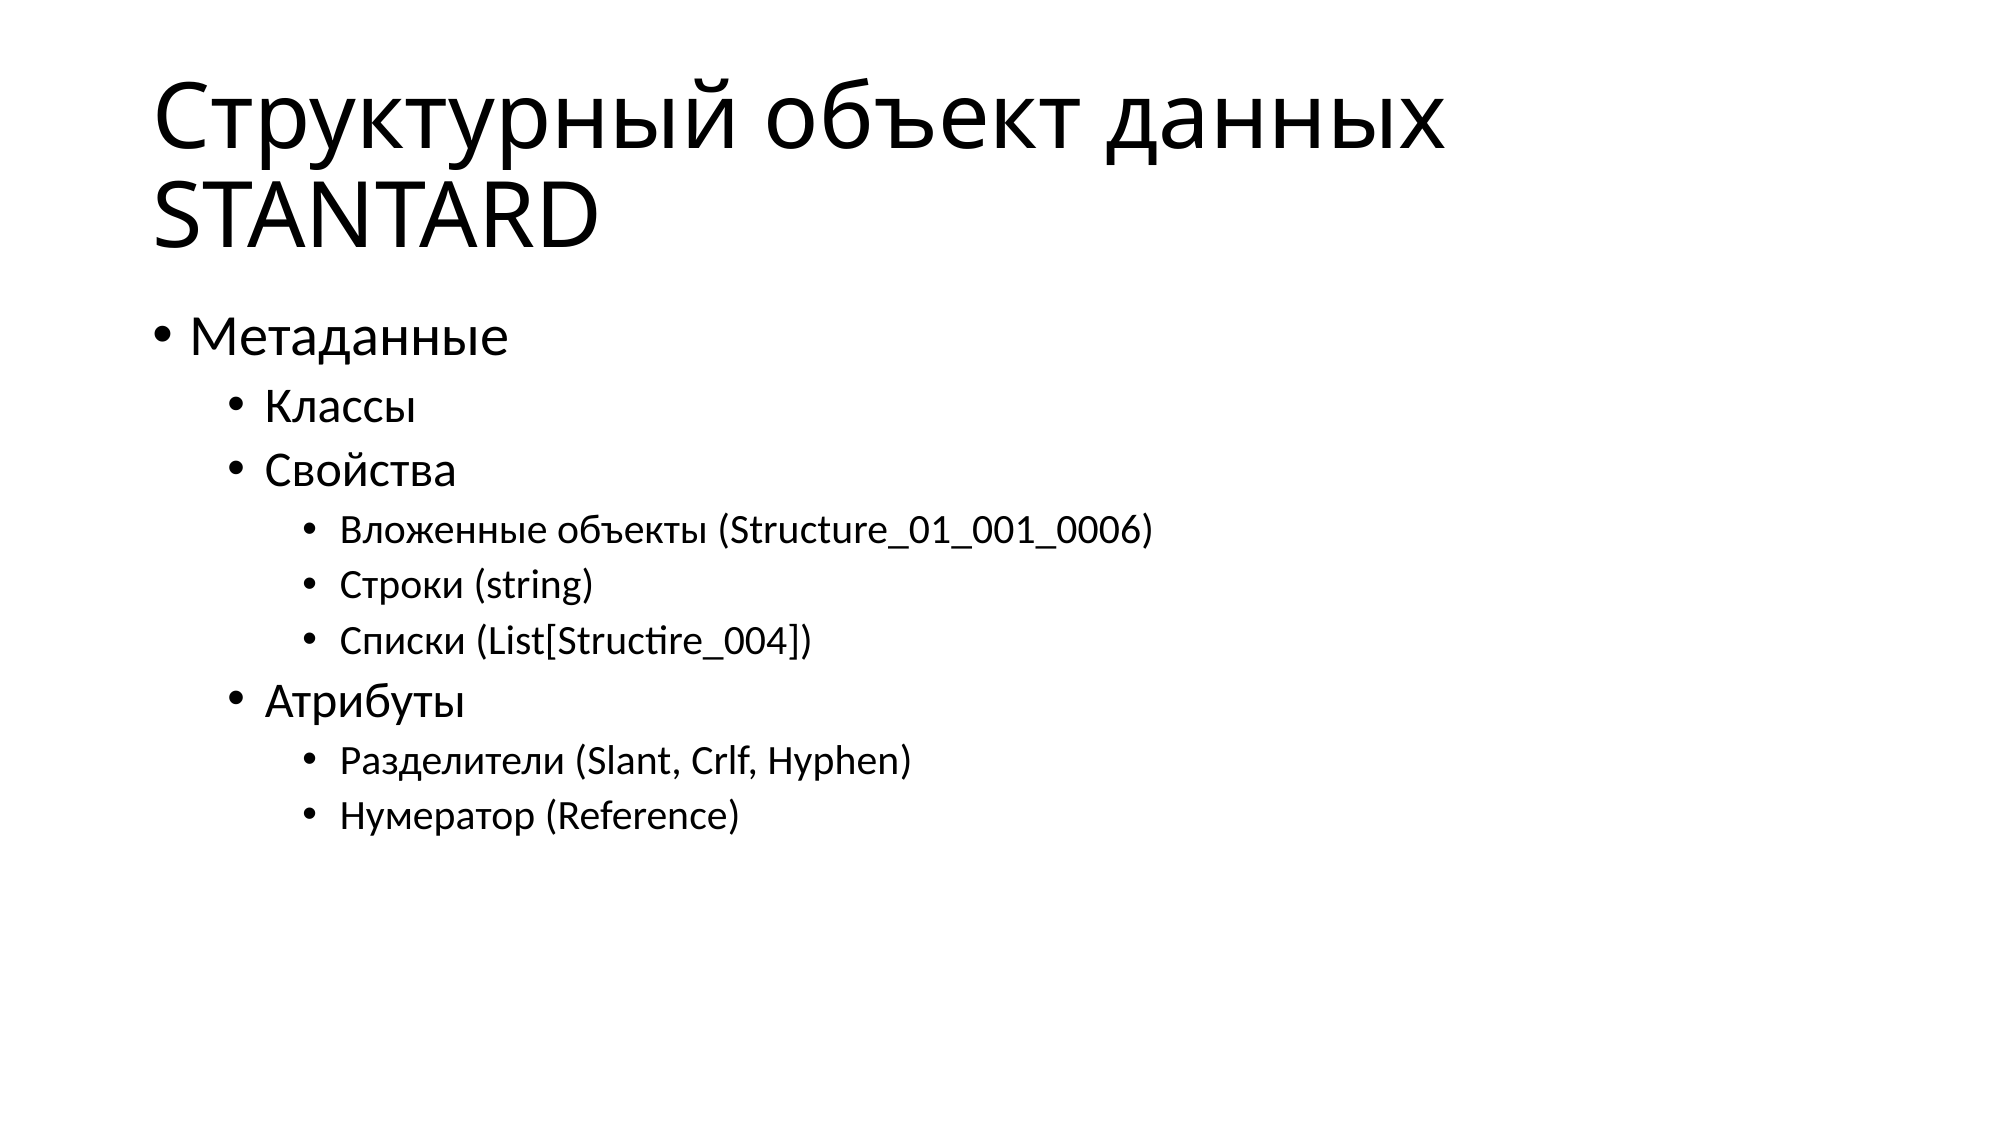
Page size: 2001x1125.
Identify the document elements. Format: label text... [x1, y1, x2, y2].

title Структурный объект данных STANTARD [137, 59, 1863, 278]
list Метаданные Классы Свойства Вложенные объекты (Structure_01_001_0006) Строки (string) Списки (List[Structire_004]) Атрибуты Разделители (Slant, Crlf, Hyphen) Нумератор (Reference) [137, 298, 1863, 1012]
